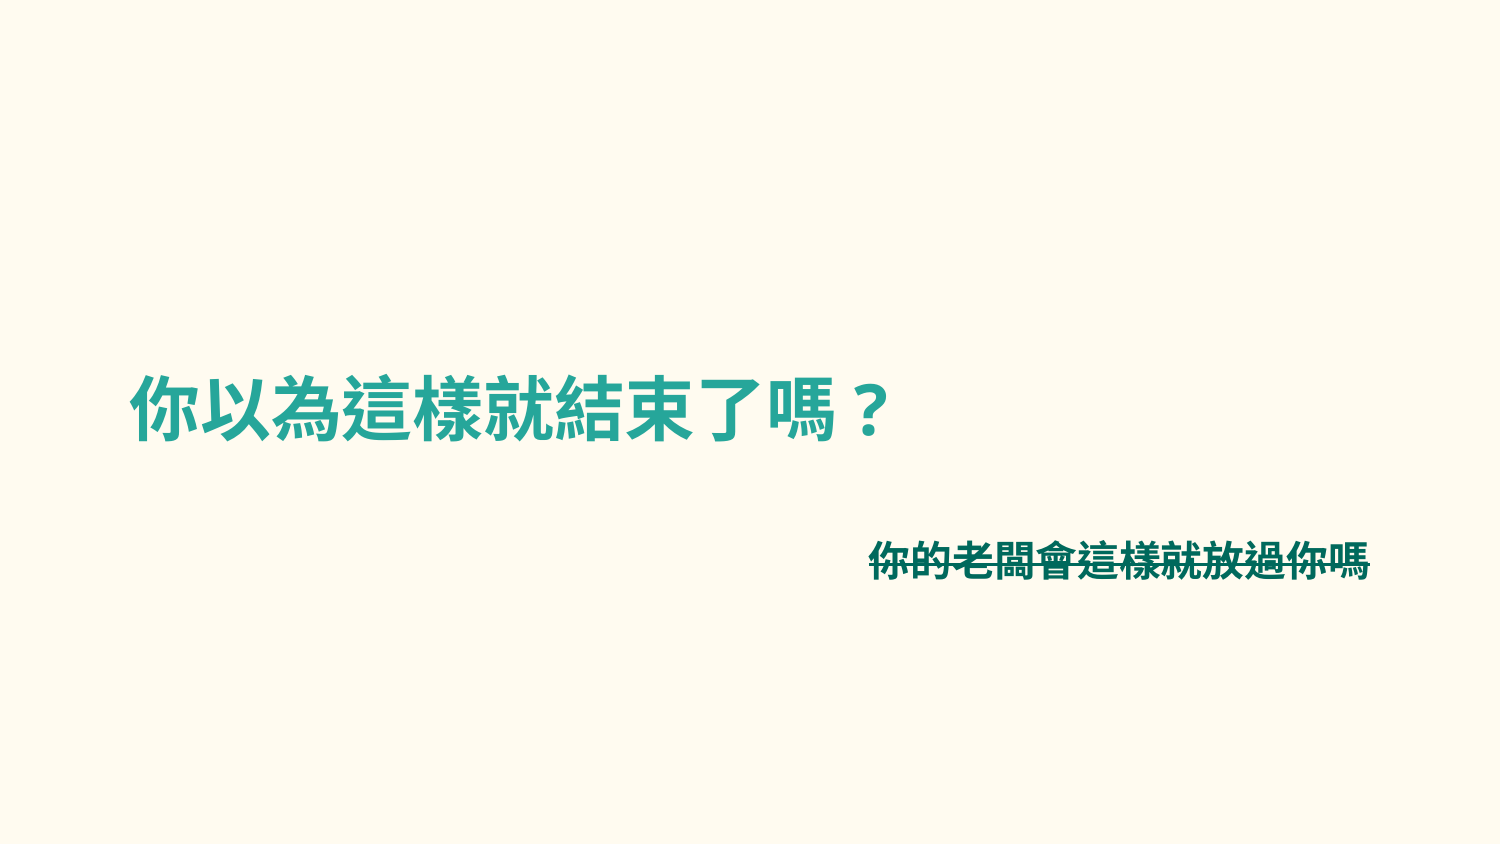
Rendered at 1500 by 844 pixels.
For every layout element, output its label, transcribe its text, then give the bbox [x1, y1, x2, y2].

text_box 你以為這樣就結束了嗎? 你的老闆會這樣就放過你嗎 [115, 349, 1385, 495]
